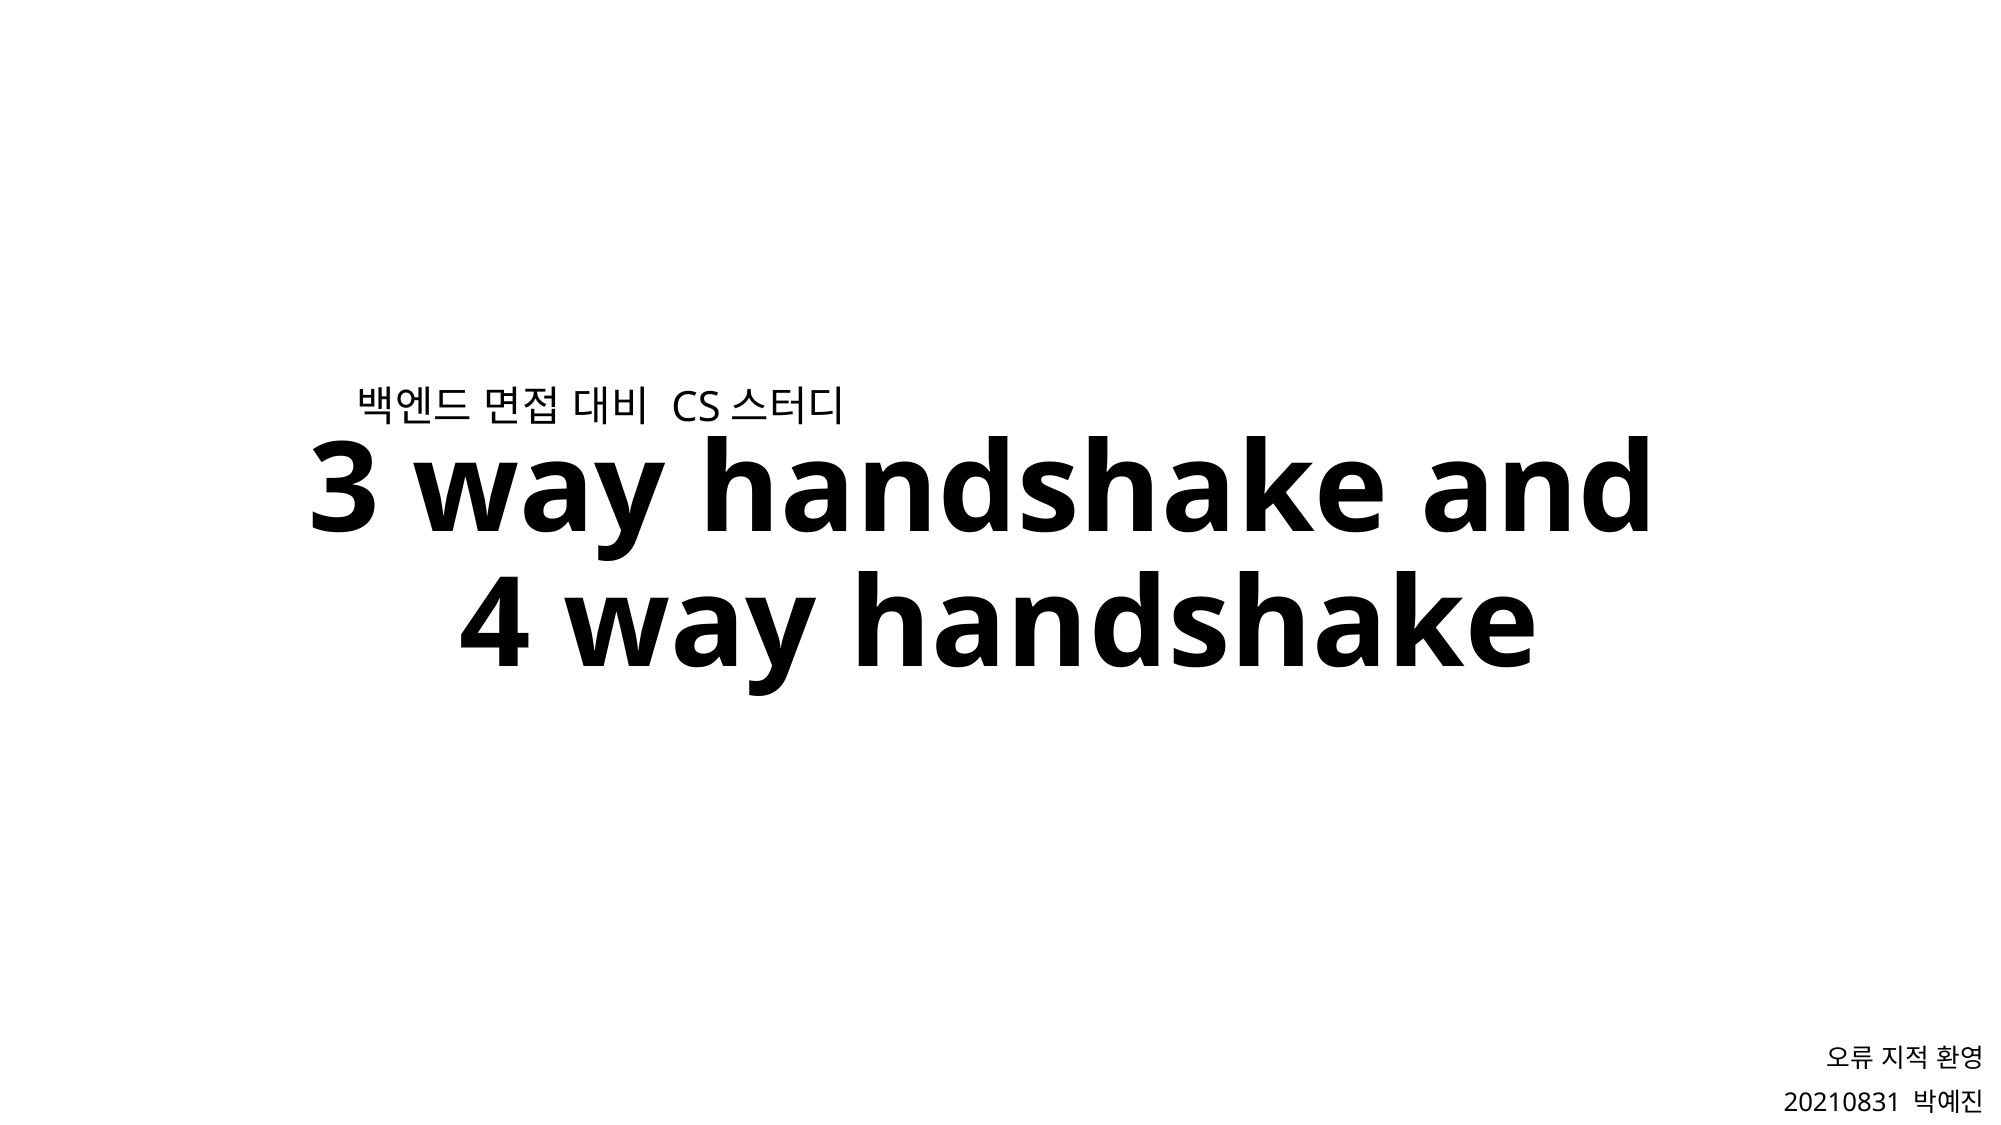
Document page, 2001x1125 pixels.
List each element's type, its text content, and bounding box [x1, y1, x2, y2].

title 3 way handshake and 4 way handshake [235, 309, 1764, 701]
subtitle 백엔드 면접 대비 CS스터디 [203, 377, 1000, 465]
text_box 오류 지적 환영 20210831 박예진 [1601, 1037, 2000, 1125]
